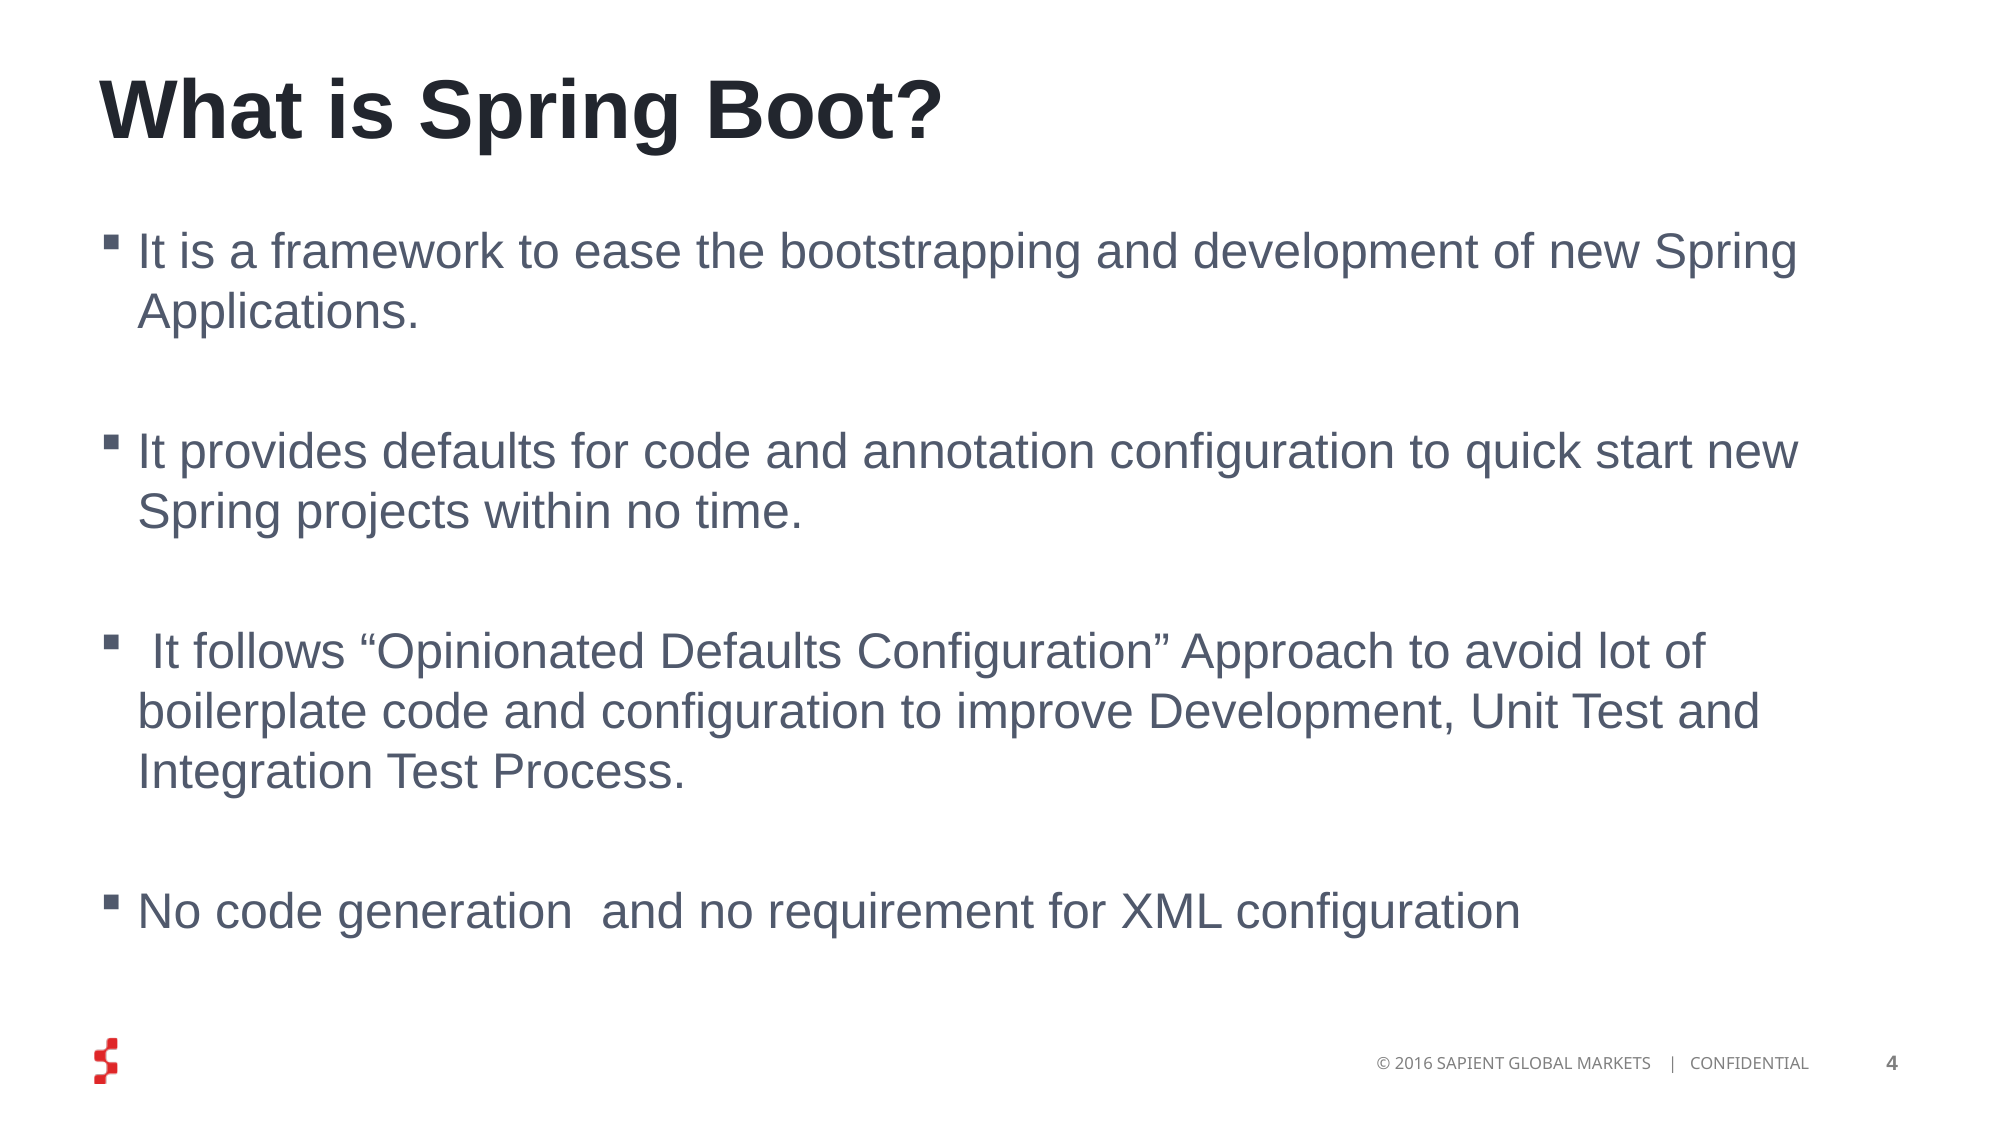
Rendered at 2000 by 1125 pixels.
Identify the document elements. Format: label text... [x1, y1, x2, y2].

list It is a framework to ease the bootstrapping and development of new Spring Applications. It provides defaults for code and annotation configuration to quick start new Spring projects within no time. It follows “Opinionated Defaults Configuration” Approach to avoid lot of boilerplate code and configuration to improve Development, Unit Test and Integration Test Process. No code generation and no requirement for XML configuration [99, 219, 1893, 1024]
title What is Spring Boot? [99, 47, 1900, 121]
